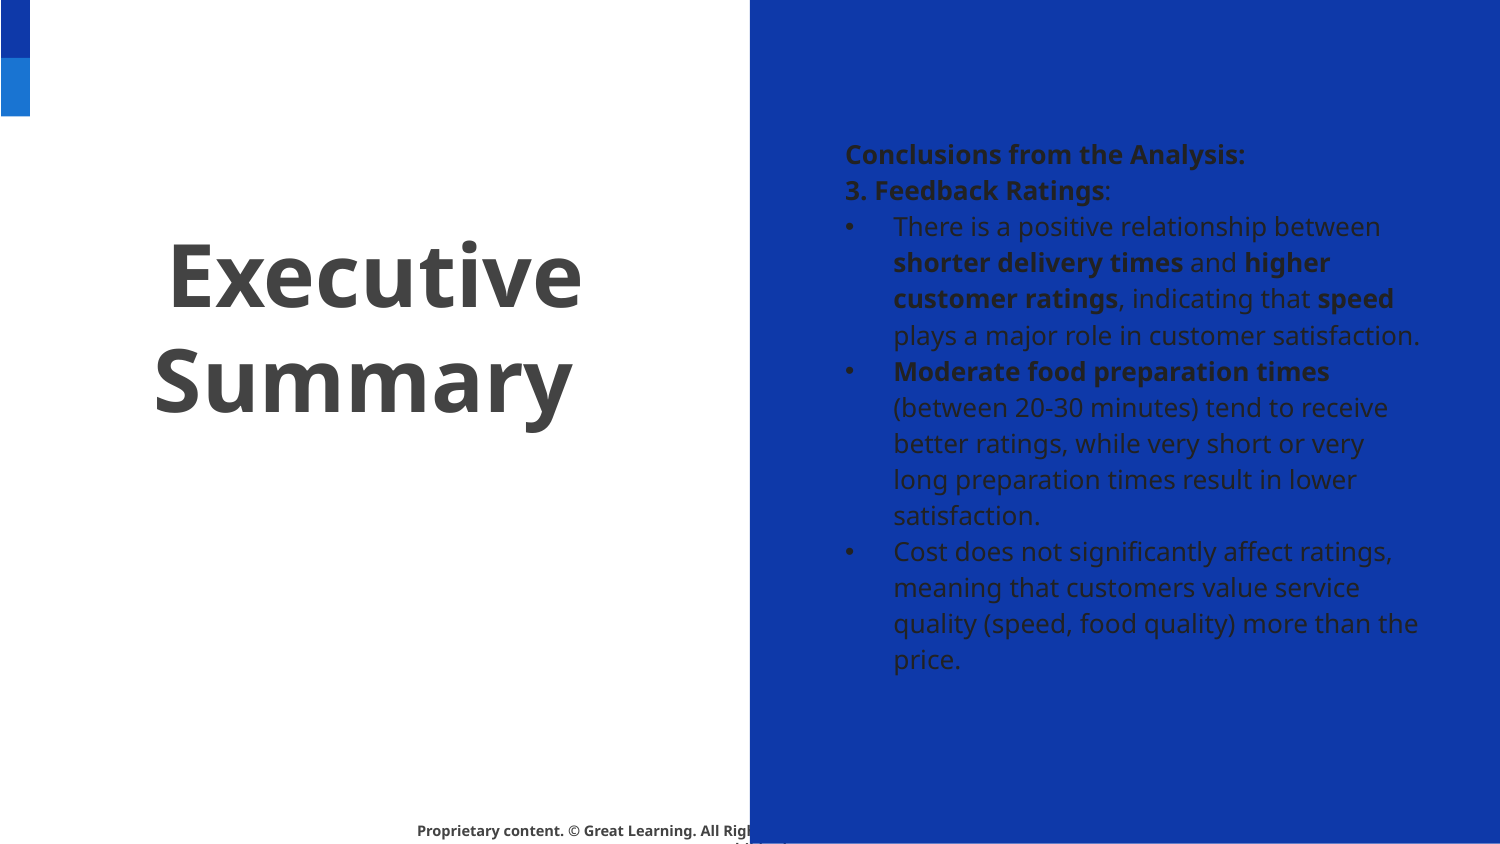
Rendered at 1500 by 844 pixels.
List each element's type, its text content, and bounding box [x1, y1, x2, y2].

title Executive Summary [43, 202, 708, 446]
list Conclusions from the Analysis: 3. Feedback Ratings: There is a positive relationship between shorter delivery times and higher customer ratings, indicating that speed plays a major role in customer satisfaction. Moderate food preparation times (between 20-30 minutes) tend to receive better ratings, while very short or very long preparation times result in lower satisfaction. Cost does not significantly affect ratings, meaning that customers value service quality (speed, food quality) more than the price. [810, 118, 1440, 725]
